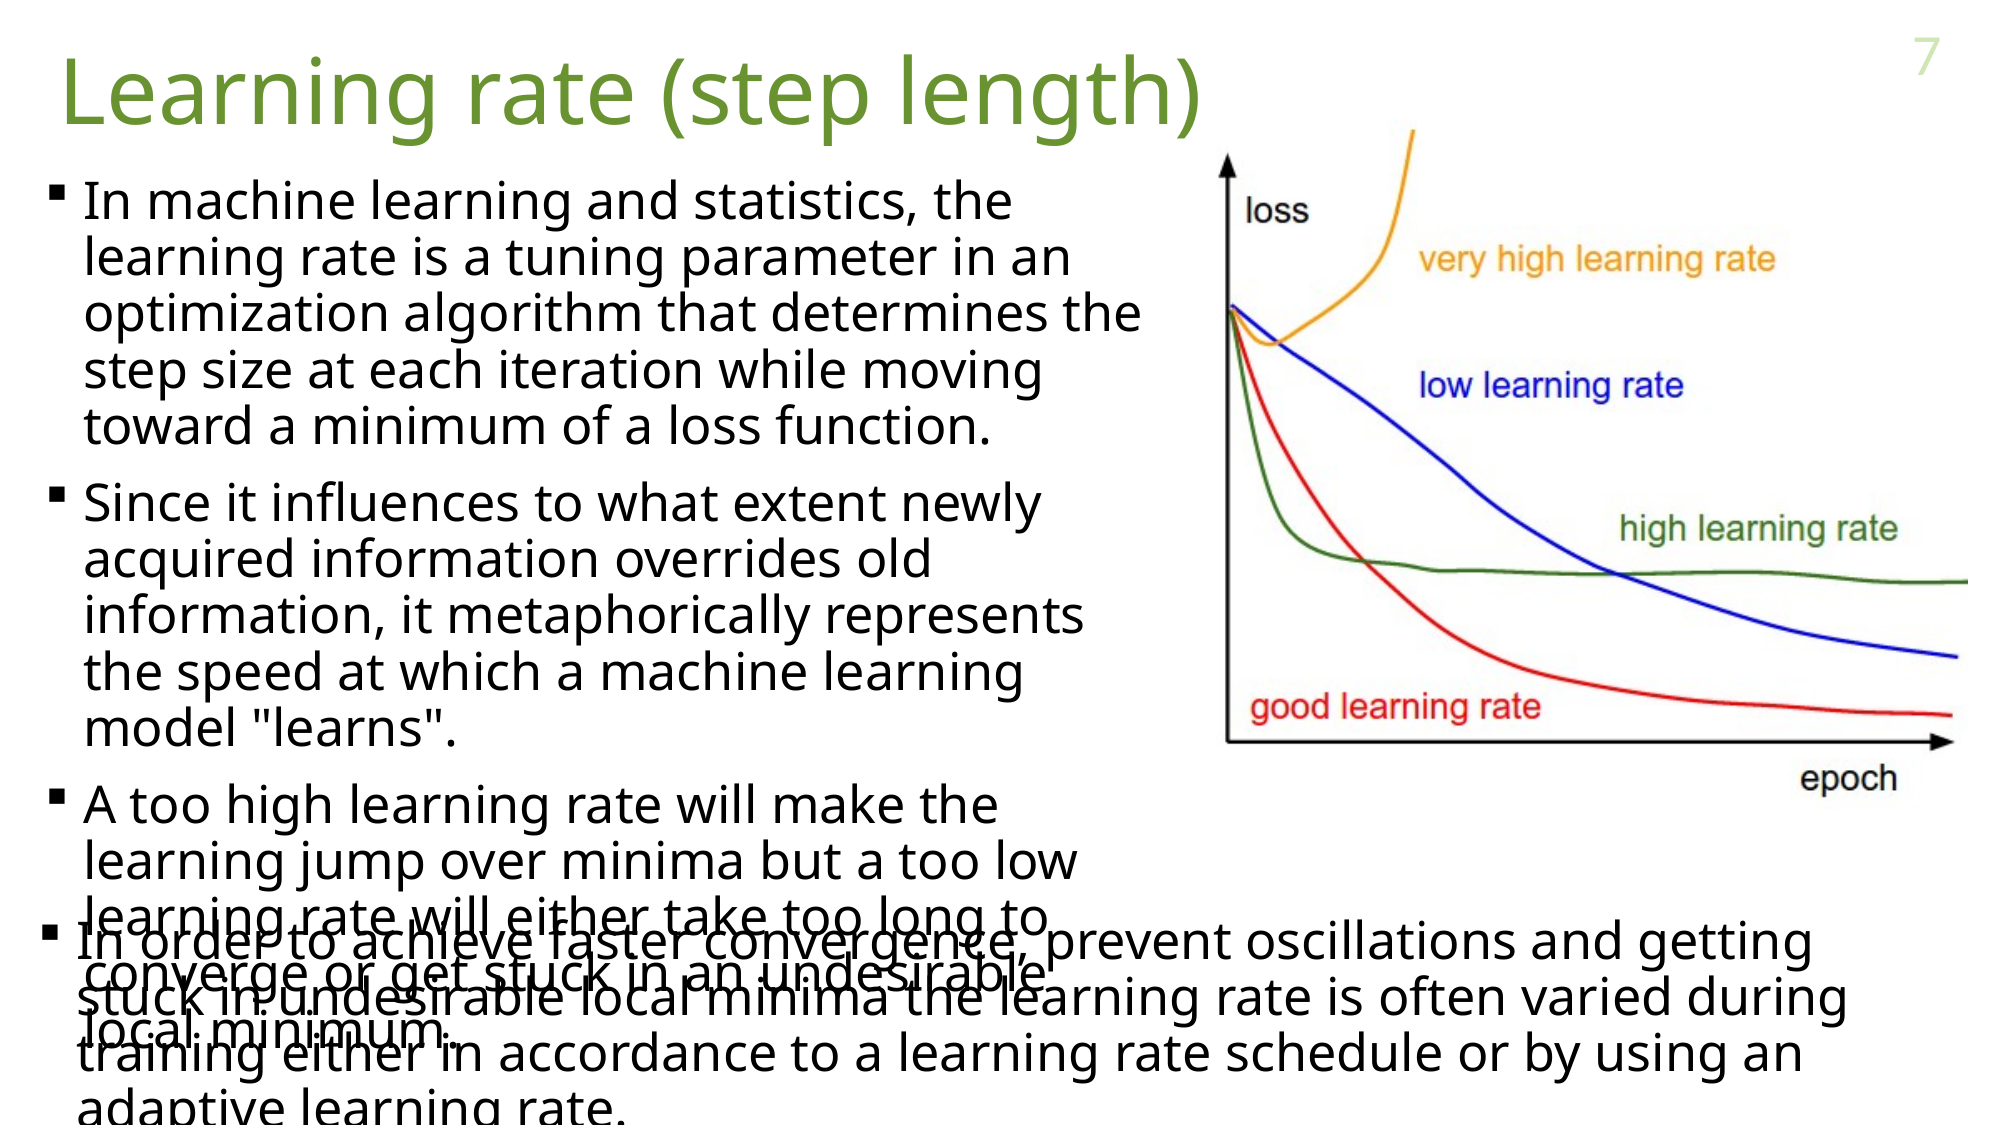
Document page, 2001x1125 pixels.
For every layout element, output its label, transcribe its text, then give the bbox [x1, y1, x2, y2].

list In machine learning and statistics, the learning rate is a tuning parameter in an optimization algorithm that determines the step size at each iteration while moving toward a minimum of a loss function. Since it influences to what extent newly acquired information overrides old information, it metaphorically represents the speed at which a machine learning model "learns". A too high learning rate will make the learning jump over minima but a too low learning rate will either take too long to converge or get stuck in an undesirable local minimum. [30, 166, 1187, 890]
title Learning rate (step length) [43, 27, 1970, 163]
picture [1204, 120, 1968, 809]
slide_number 7 [1857, 22, 1957, 83]
text_box In order to achieve faster convergence, prevent oscillations and getting stuck in undesirable local minima the learning rate is often varied during training either in accordance to a learning rate schedule or by using an adaptive learning rate. [23, 906, 1957, 1098]
